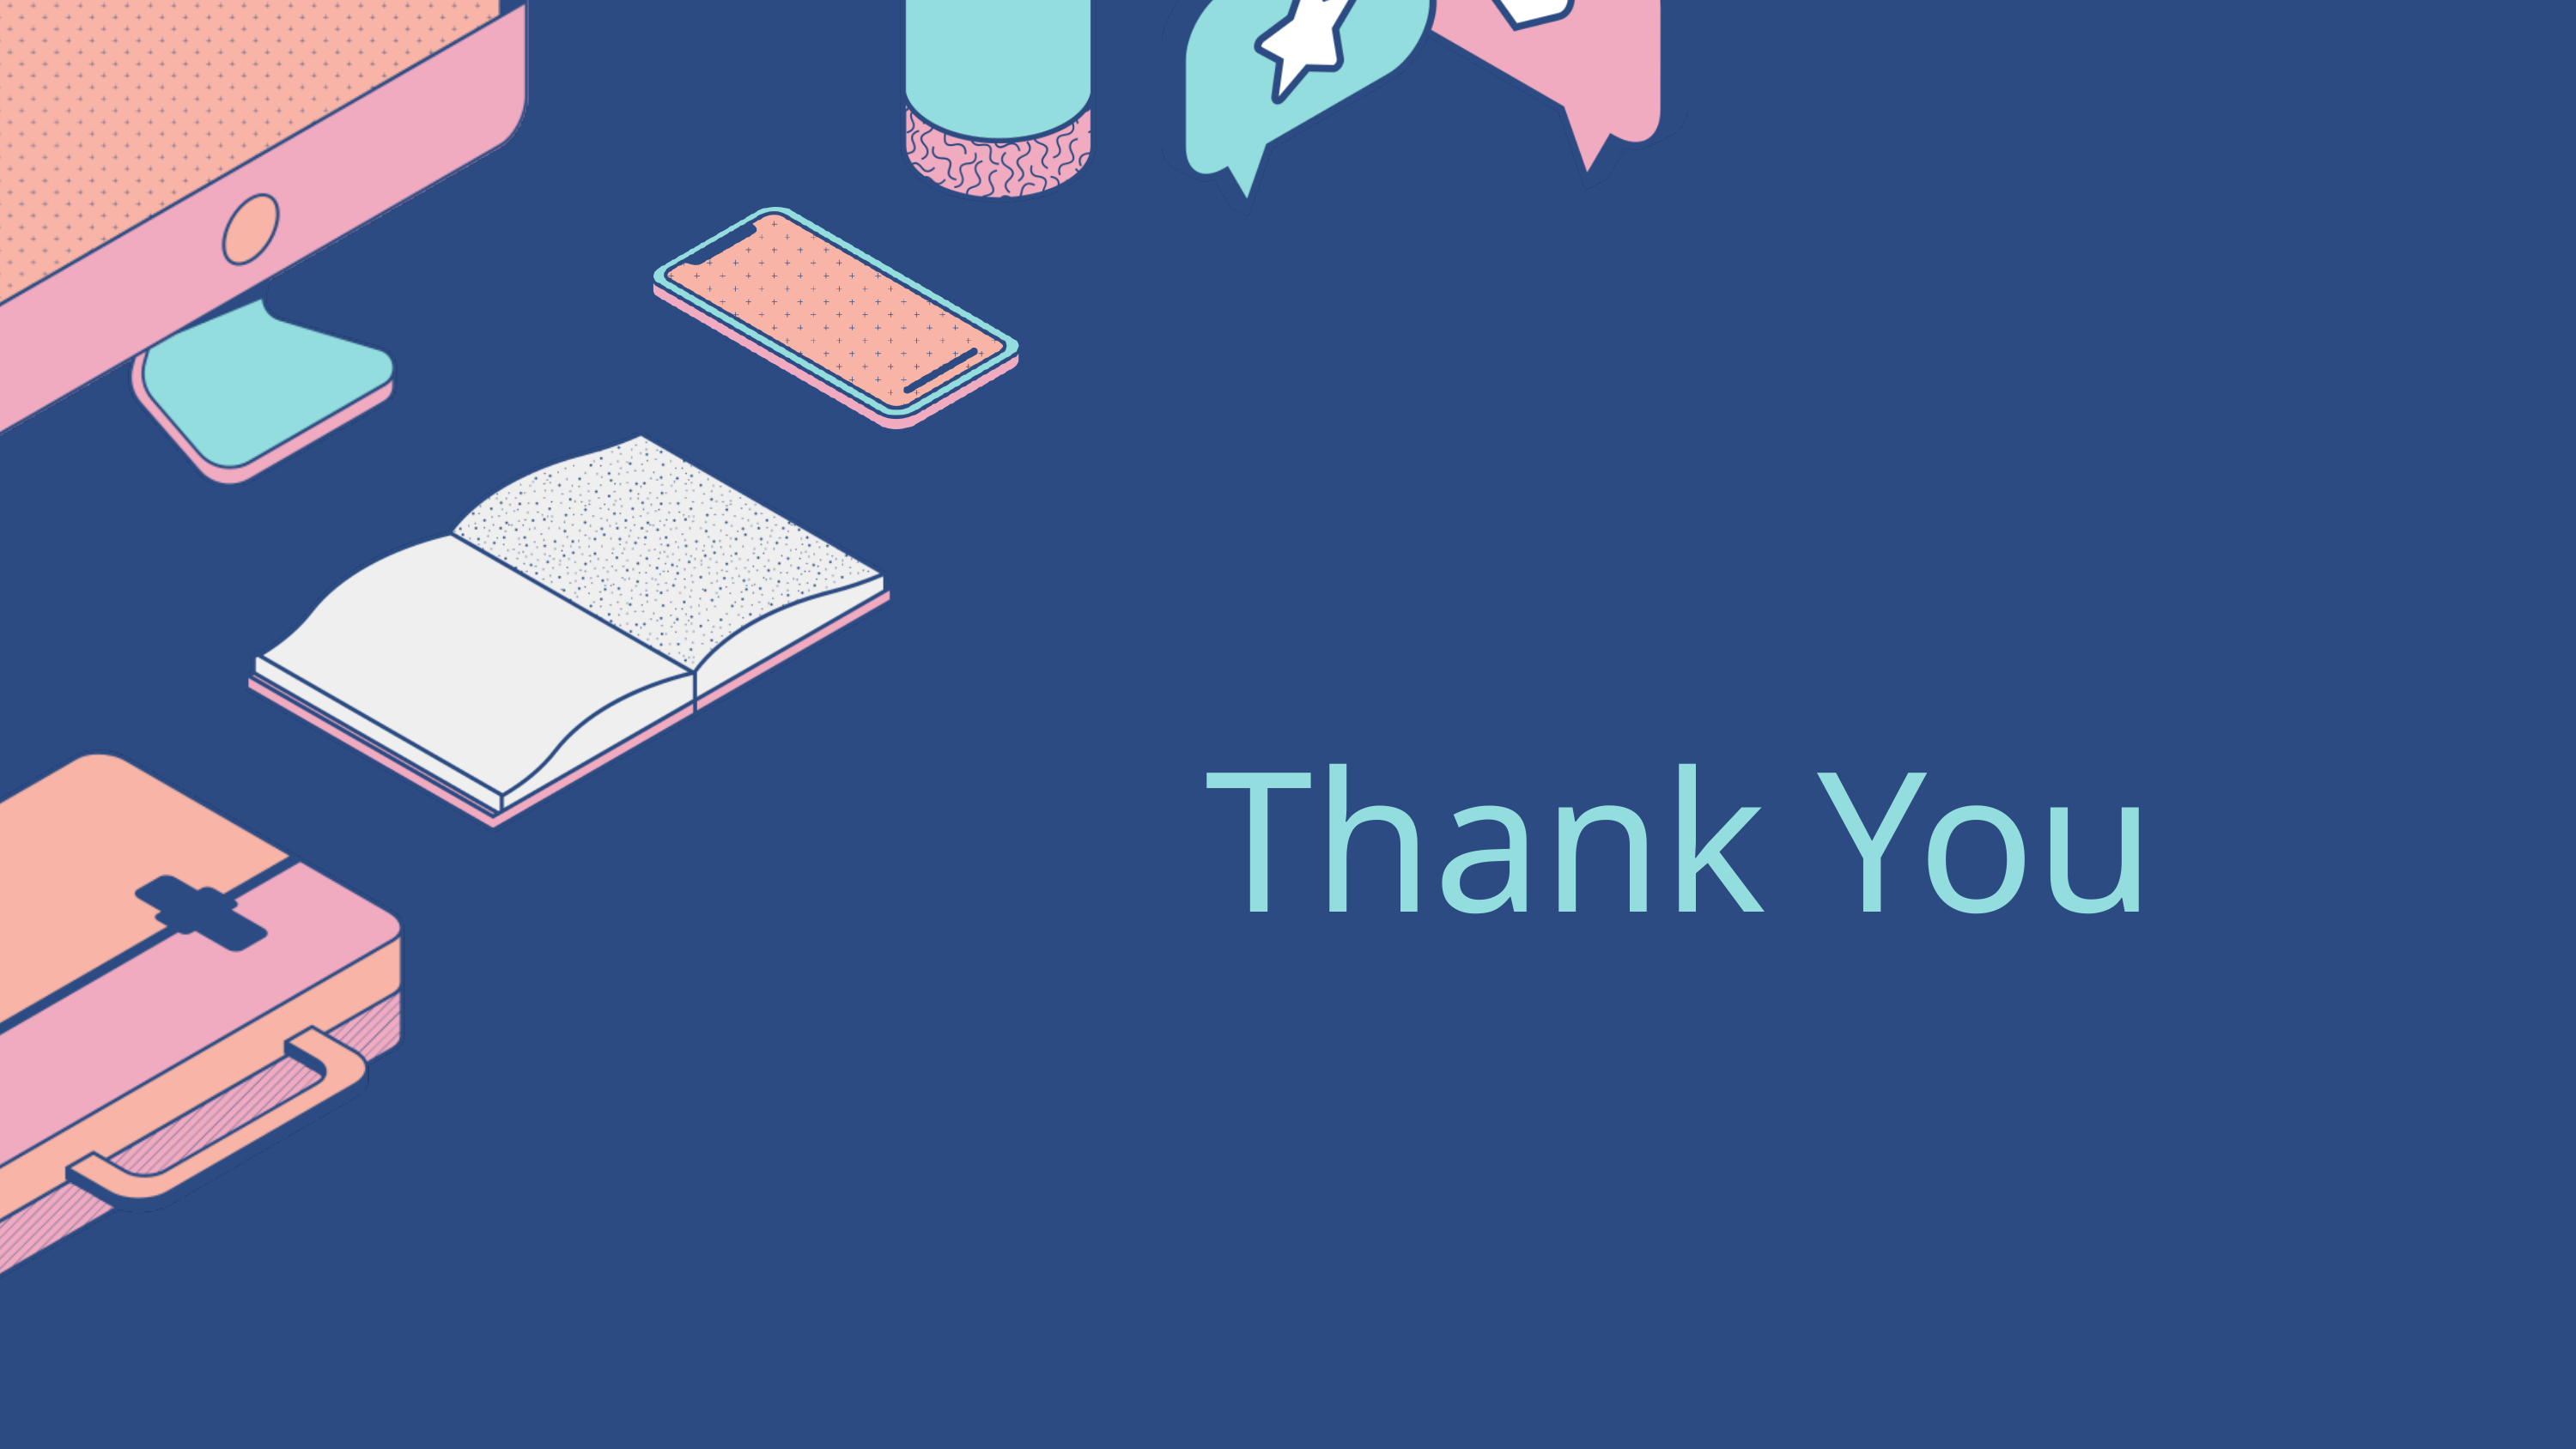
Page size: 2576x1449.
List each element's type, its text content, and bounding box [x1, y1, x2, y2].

picture [1160, 0, 1690, 217]
picture [0, 0, 1103, 1329]
text_box Thank You [1205, 738, 2251, 952]
